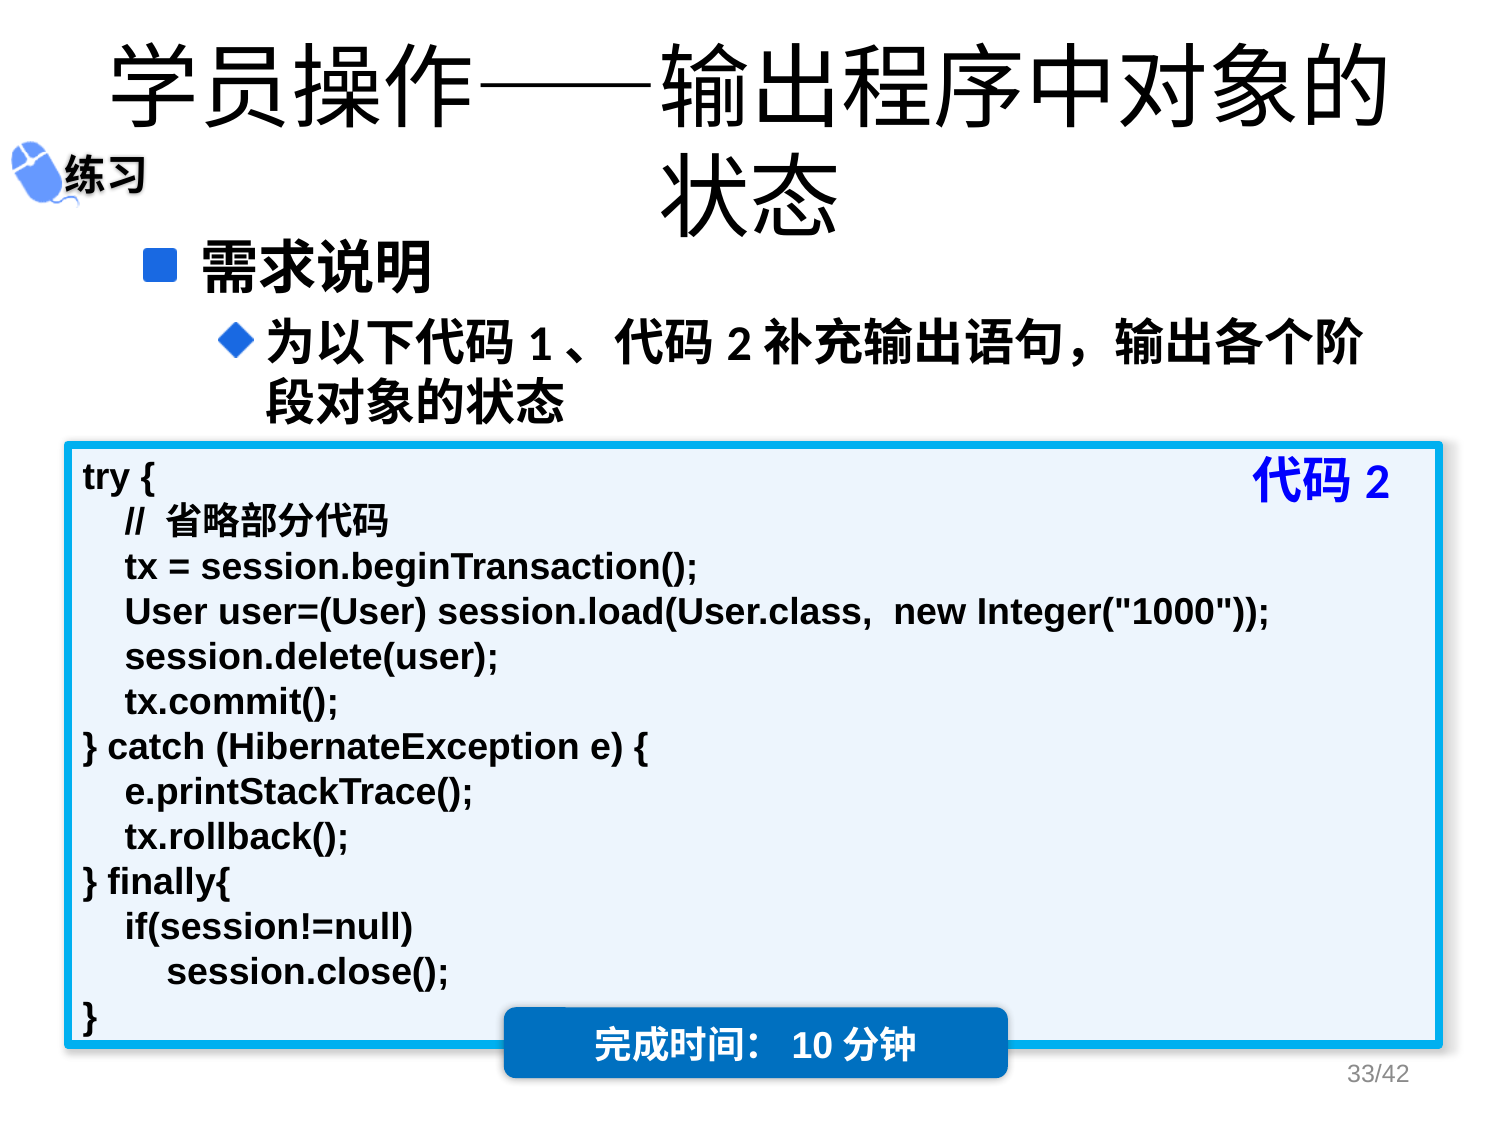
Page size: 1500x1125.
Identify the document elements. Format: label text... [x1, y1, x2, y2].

picture [143, 248, 177, 282]
slide_number 33/42 [1074, 1061, 1425, 1103]
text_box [503, 1007, 1009, 1079]
title 学员操作——输出程序中对象的状态 [75, 45, 1425, 233]
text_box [67, 441, 1440, 1051]
text_box 需求说明 为以下代码1、代码2补充输出语句，输出各个阶段对象的状态 [128, 233, 1383, 437]
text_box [11, 140, 165, 208]
picture [218, 322, 254, 358]
